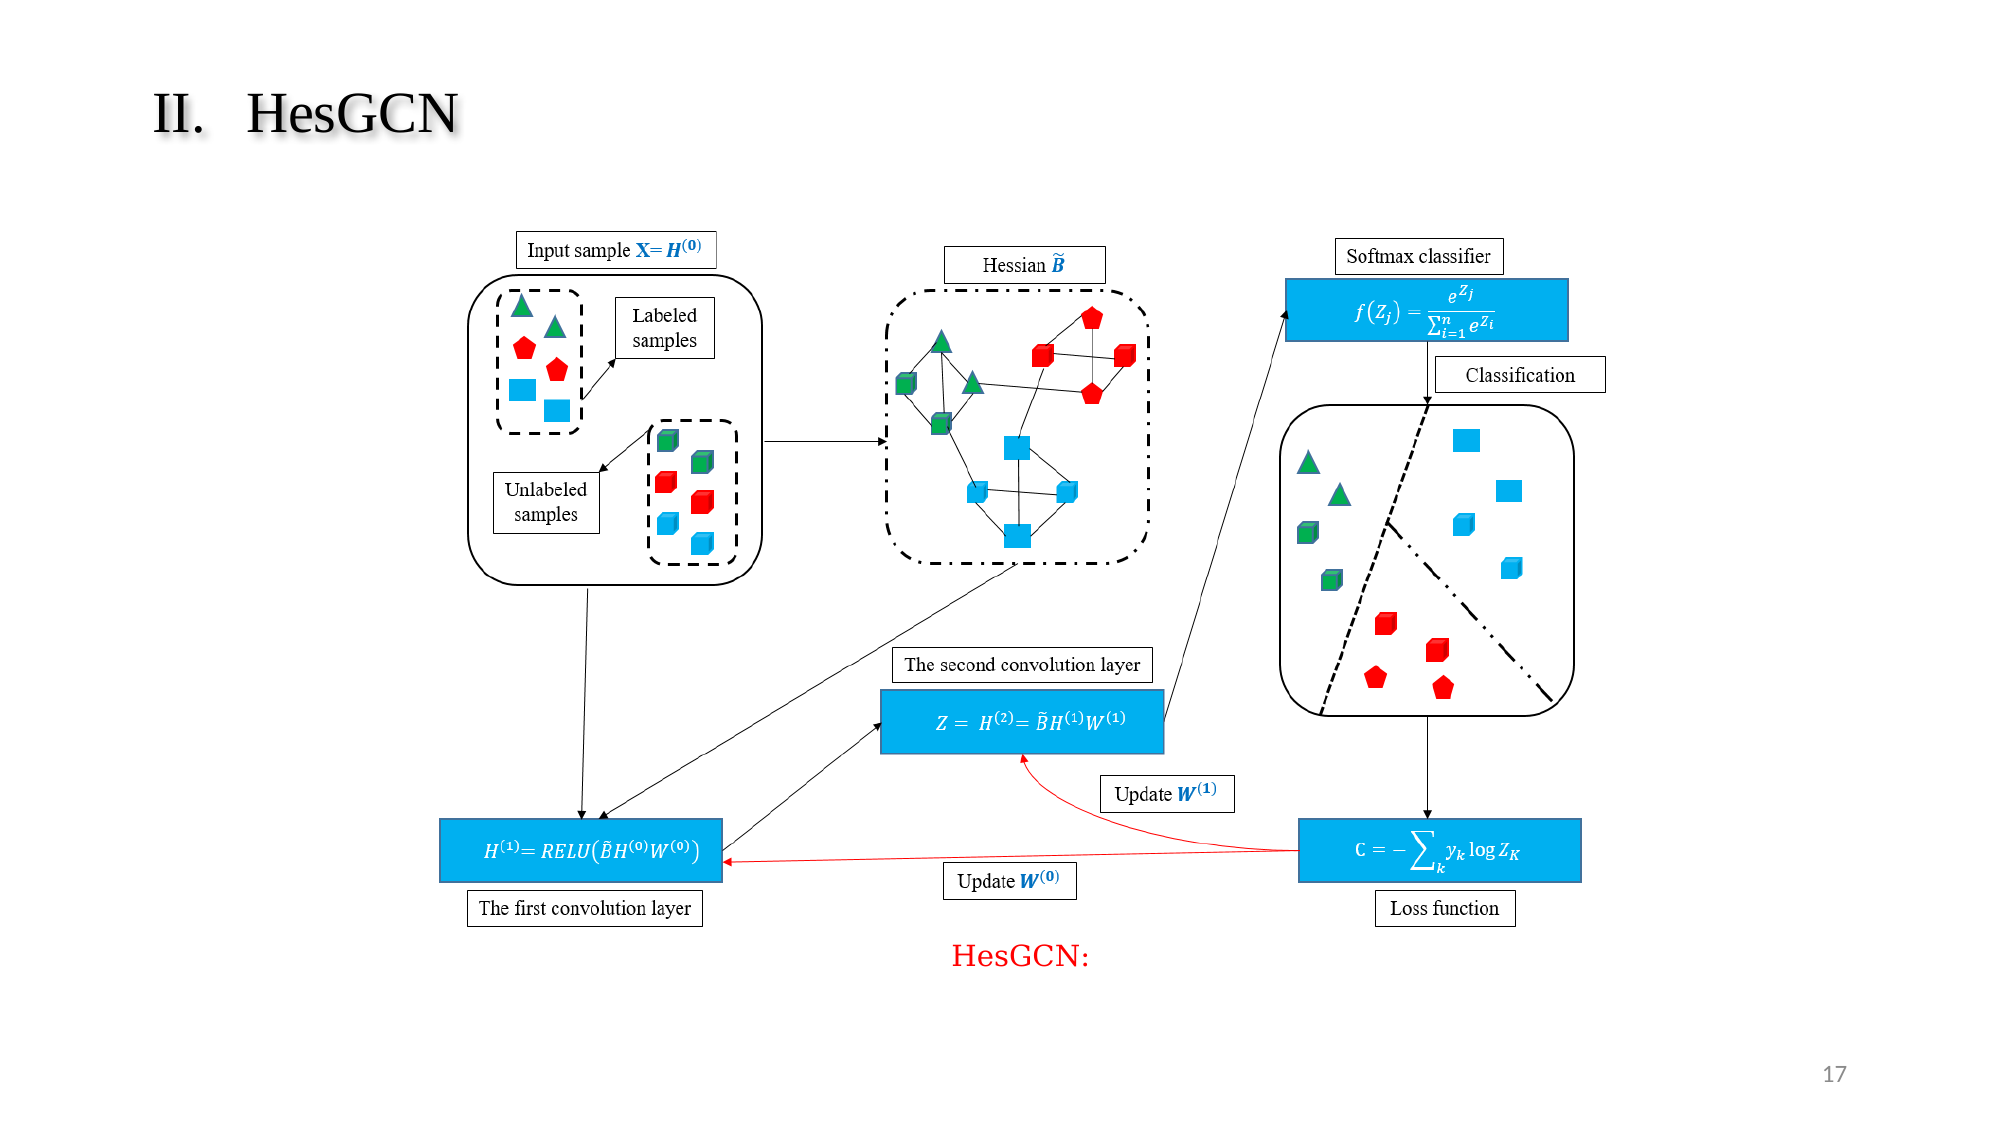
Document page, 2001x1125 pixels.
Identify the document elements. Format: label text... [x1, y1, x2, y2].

title HesGCN [137, 4, 1863, 223]
picture [430, 222, 1612, 932]
slide_number 17 [1412, 1042, 1863, 1103]
